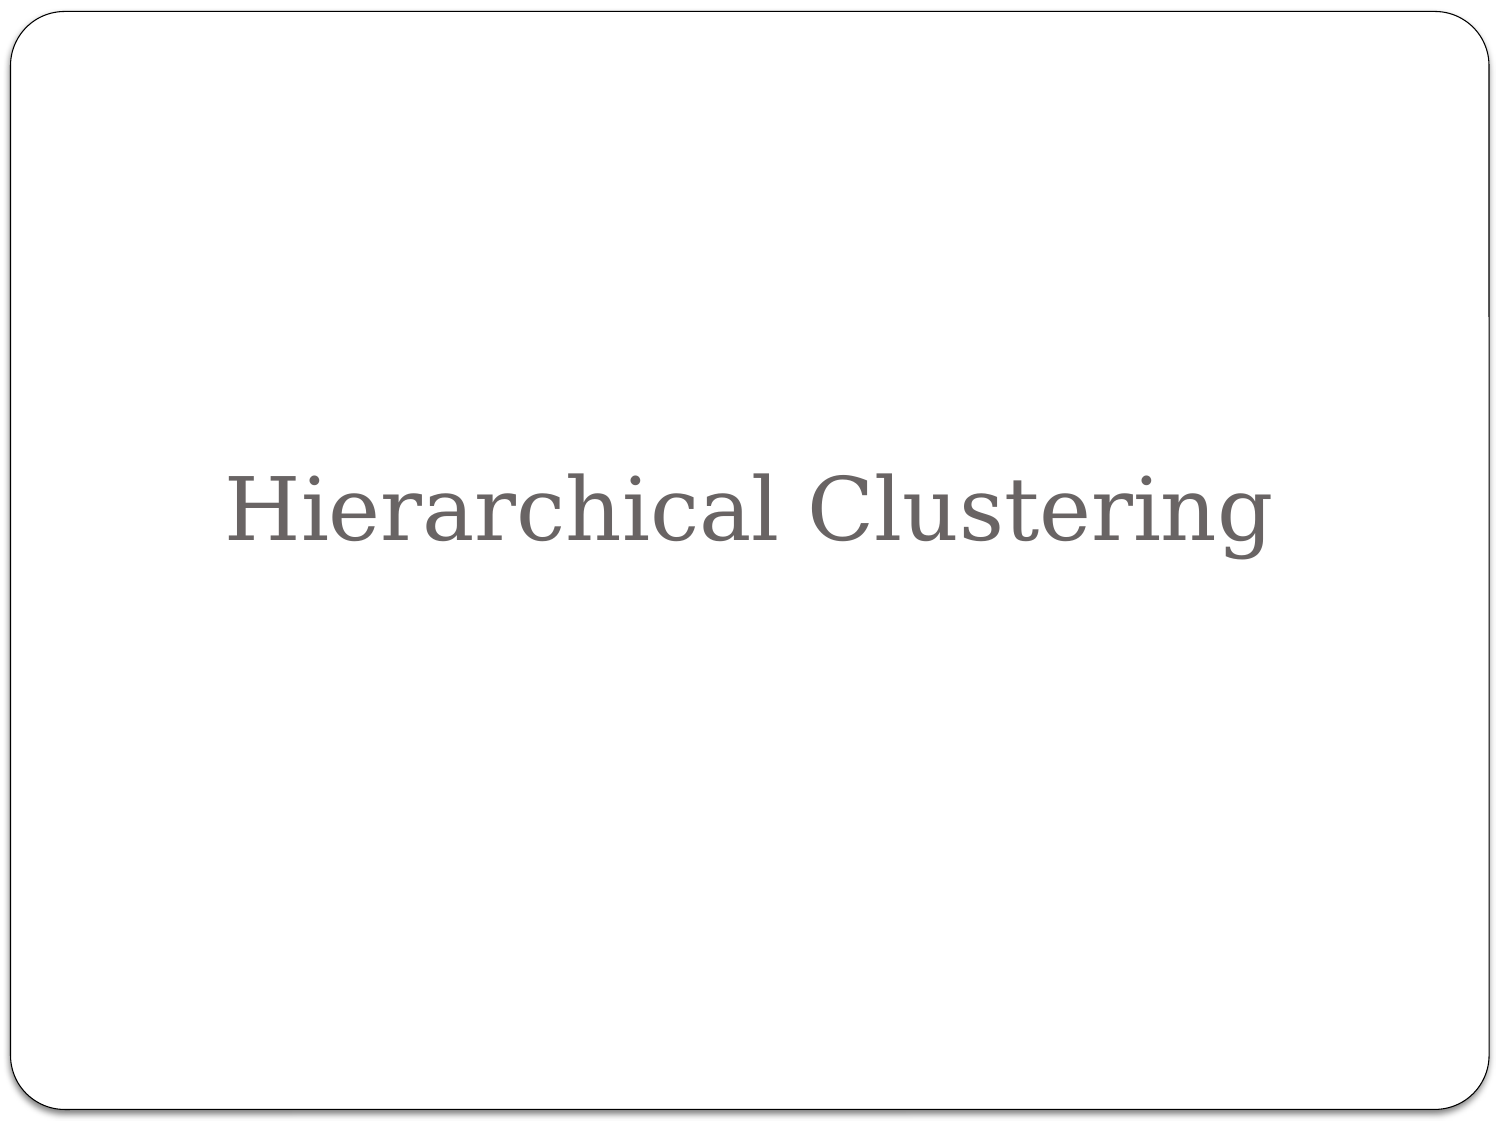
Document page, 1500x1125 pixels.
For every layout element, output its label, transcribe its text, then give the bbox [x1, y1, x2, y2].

title Hierarchical Clustering [112, 385, 1388, 573]
